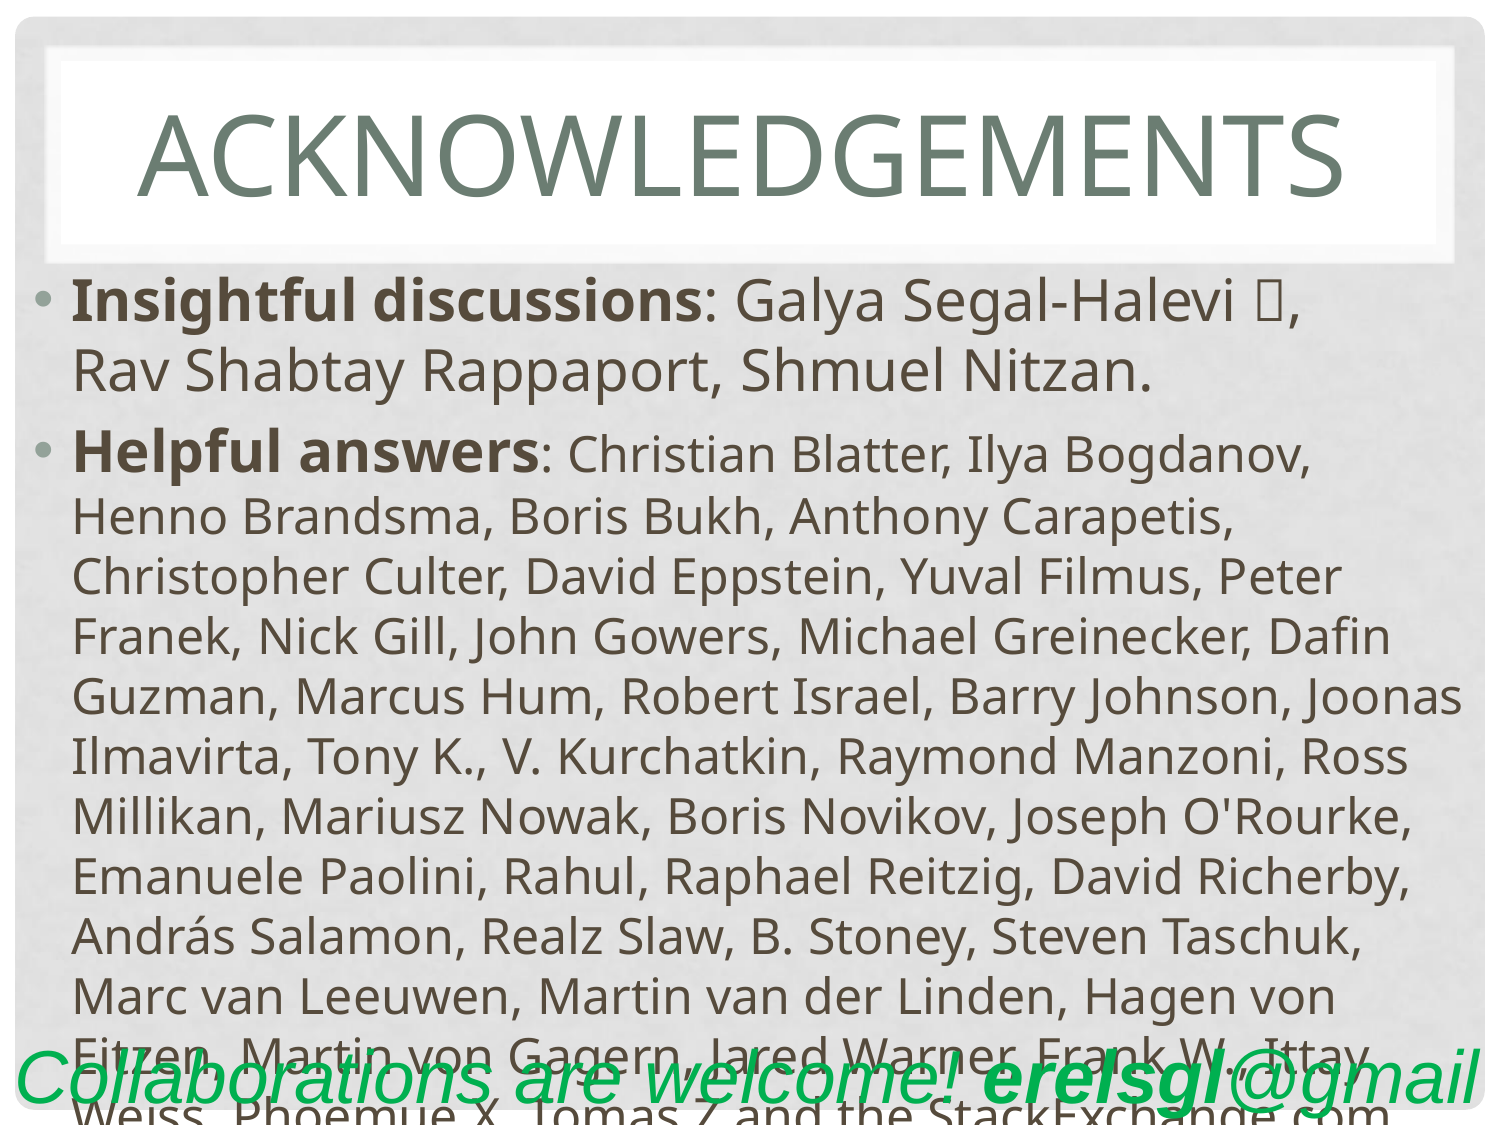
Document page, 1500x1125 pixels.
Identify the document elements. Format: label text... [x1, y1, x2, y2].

picture [15, 16, 1485, 255]
picture [15, 1007, 1485, 1029]
title Acknowledgements [64, 66, 1420, 237]
list Insightful discussions: Galya Segal-Halevi , Rav Shabtay Rappaport, Shmuel Nitzan. Helpful answers: Christian Blatter, Ilya Bogdanov, Henno Brandsma, Boris Bukh, Anthony Carapetis, Christopher Culter, David Eppstein, Yuval Filmus, Peter Franek, Nick Gill, John Gowers, Michael Greinecker, Dafin Guzman, Marcus Hum, Robert Israel, Barry Johnson, Joonas Ilmavirta, Tony K., V. Kurchatkin, Raymond Manzoni, Ross Millikan, Mariusz Nowak, Boris Novikov, Joseph O'Rourke, Emanuele Paolini, Rahul, Raphael Reitzig, David Richerby, András Salamon, Realz Slaw, B. Stoney, Steven Taschuk, Marc van Leeuwen, Martin van der Linden, Hagen von Eitzen, Martin von Gagern, Jared Warner, Frank W., Ittay Weiss, Phoemue X, Tomas Z and the StackExchange.com community. [0, 255, 1498, 1007]
text_box Collaborations are welcome! erelsgl@gmail [0, 1029, 1498, 1125]
